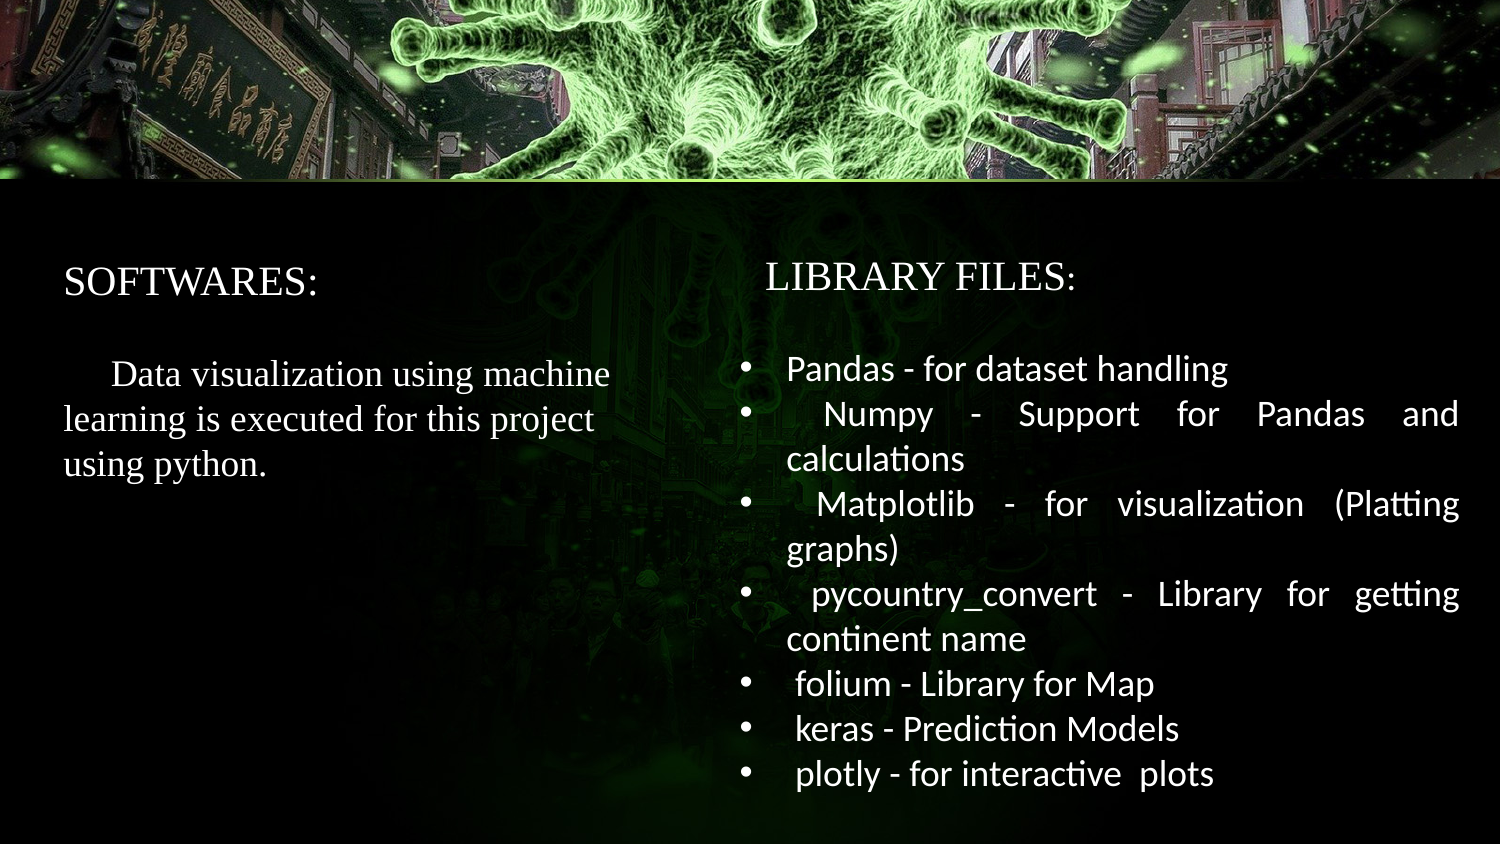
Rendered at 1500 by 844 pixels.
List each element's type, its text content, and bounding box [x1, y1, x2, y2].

picture [0, 0, 1500, 844]
text_box SOFTWARES: Data visualization using machine learning is executed for this project using python. [48, 246, 650, 492]
text_box LIBRARY FILES: Pandas - for dataset handling Numpy - Support for Pandas and calculations Matplotlib - for visualization (Platting graphs) pycountry_convert - Library for getting continent name folium - Library for Map keras - Prediction Models plotly - for interactive plots [724, 196, 1475, 802]
